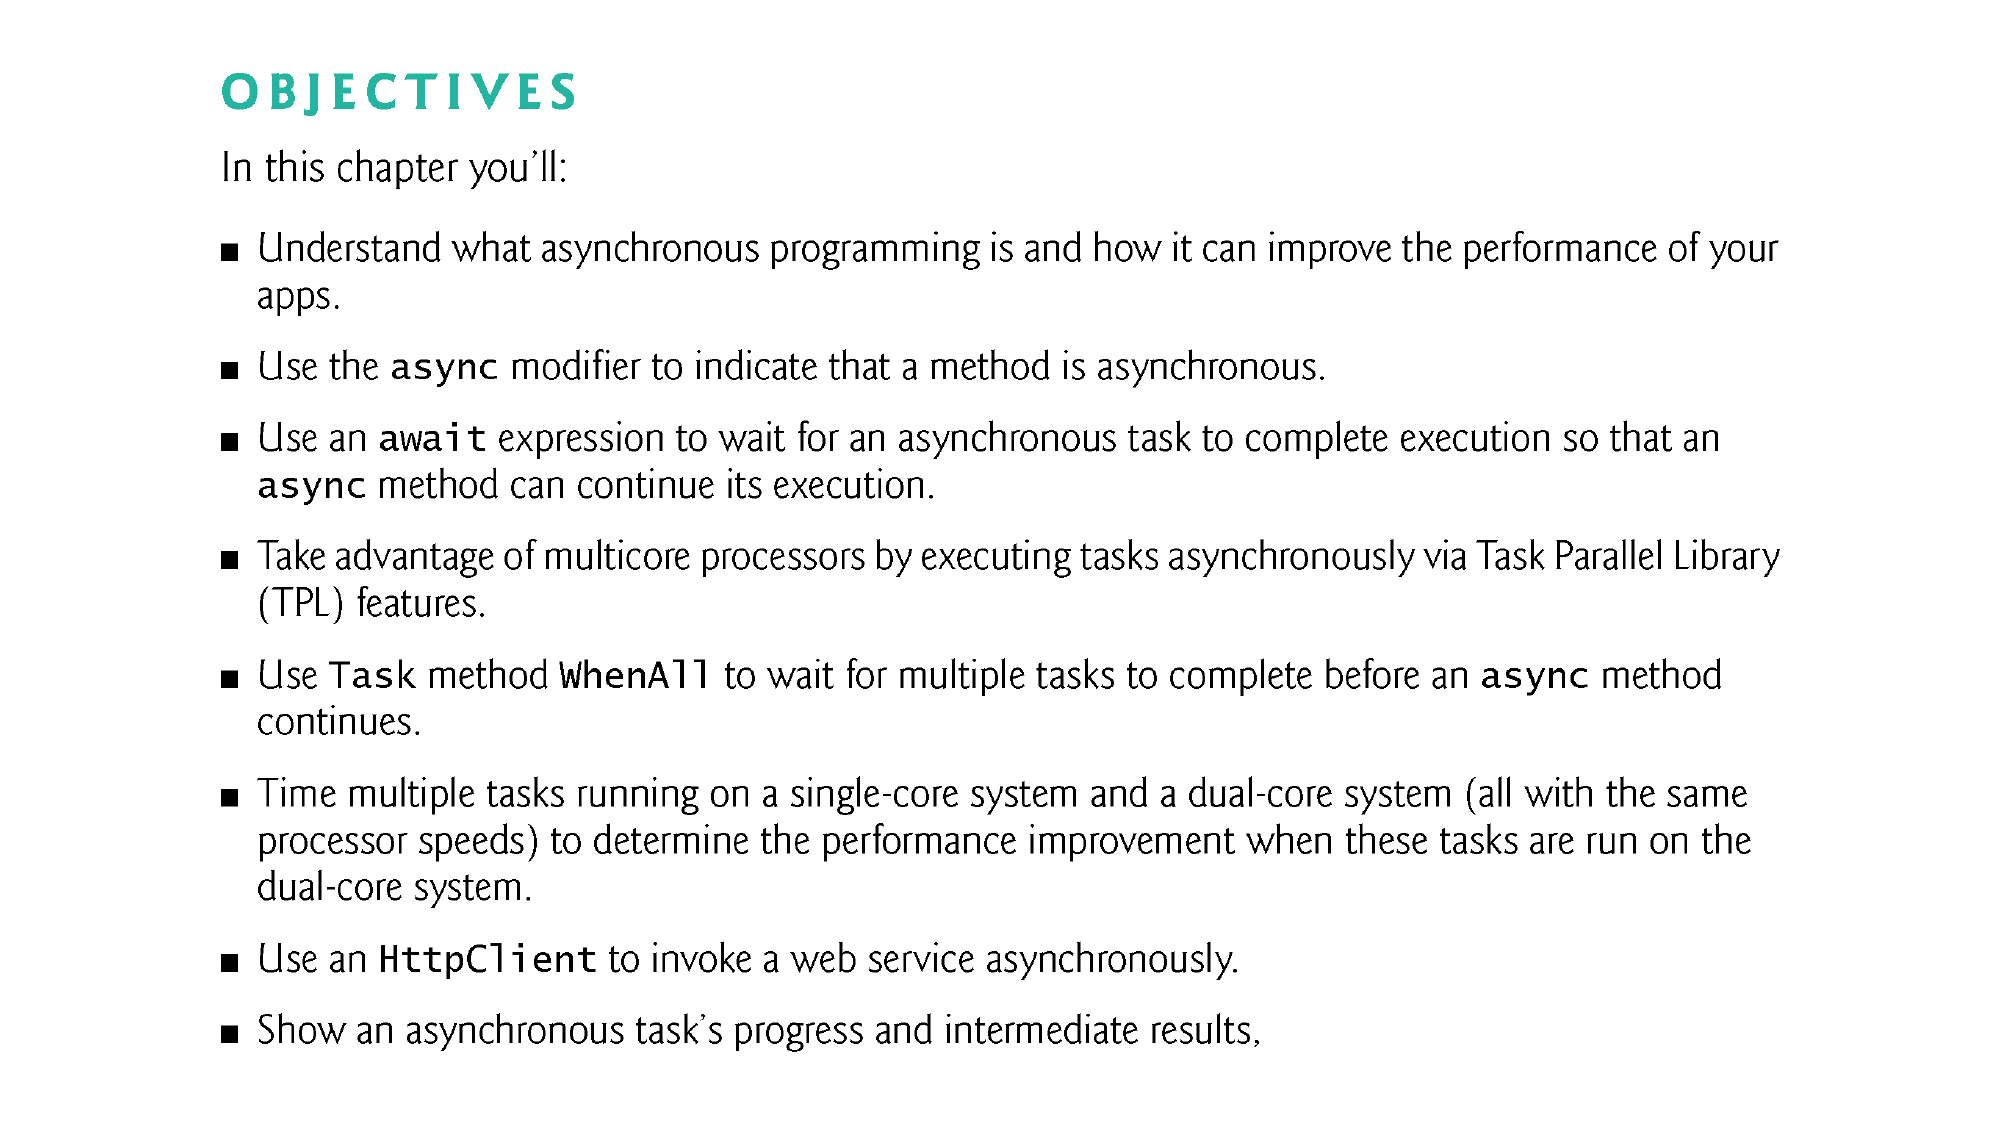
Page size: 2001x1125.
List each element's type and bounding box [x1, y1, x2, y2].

picture [147, 0, 1853, 1125]
